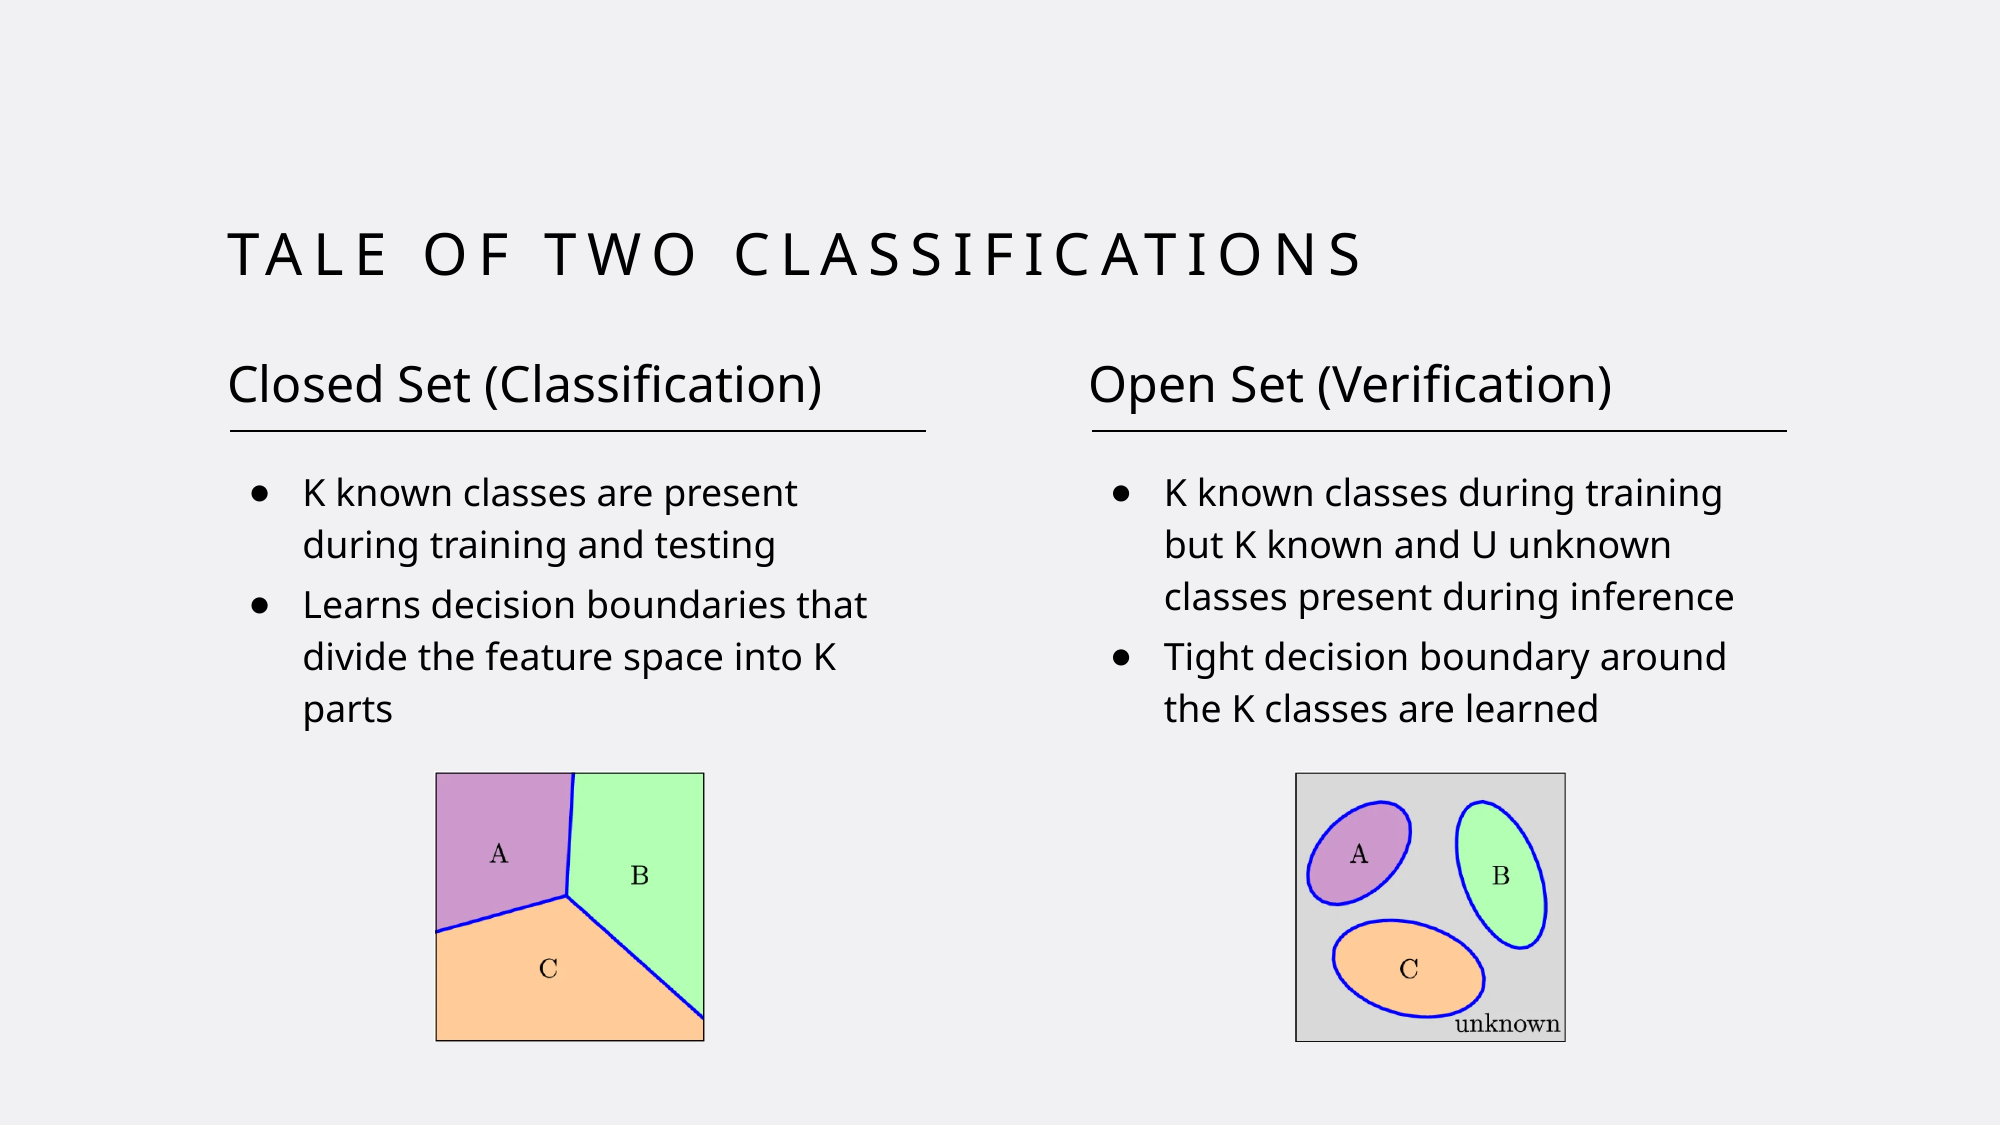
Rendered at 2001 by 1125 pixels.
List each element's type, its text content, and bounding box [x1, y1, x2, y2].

list K known classes during training but K known and U unknown classes present during inference Tight decision boundary around the K classes are learned [1073, 455, 1788, 972]
list K known classes are present during training and testing Learns decision boundaries that divide the feature space into K parts [212, 455, 926, 972]
list Closed Set (Classification) [212, 331, 926, 421]
picture [1295, 771, 1566, 1042]
title Tale of two classifications [212, 158, 1863, 332]
list Open Set (Verification) [1073, 331, 1788, 421]
picture [434, 771, 705, 1042]
